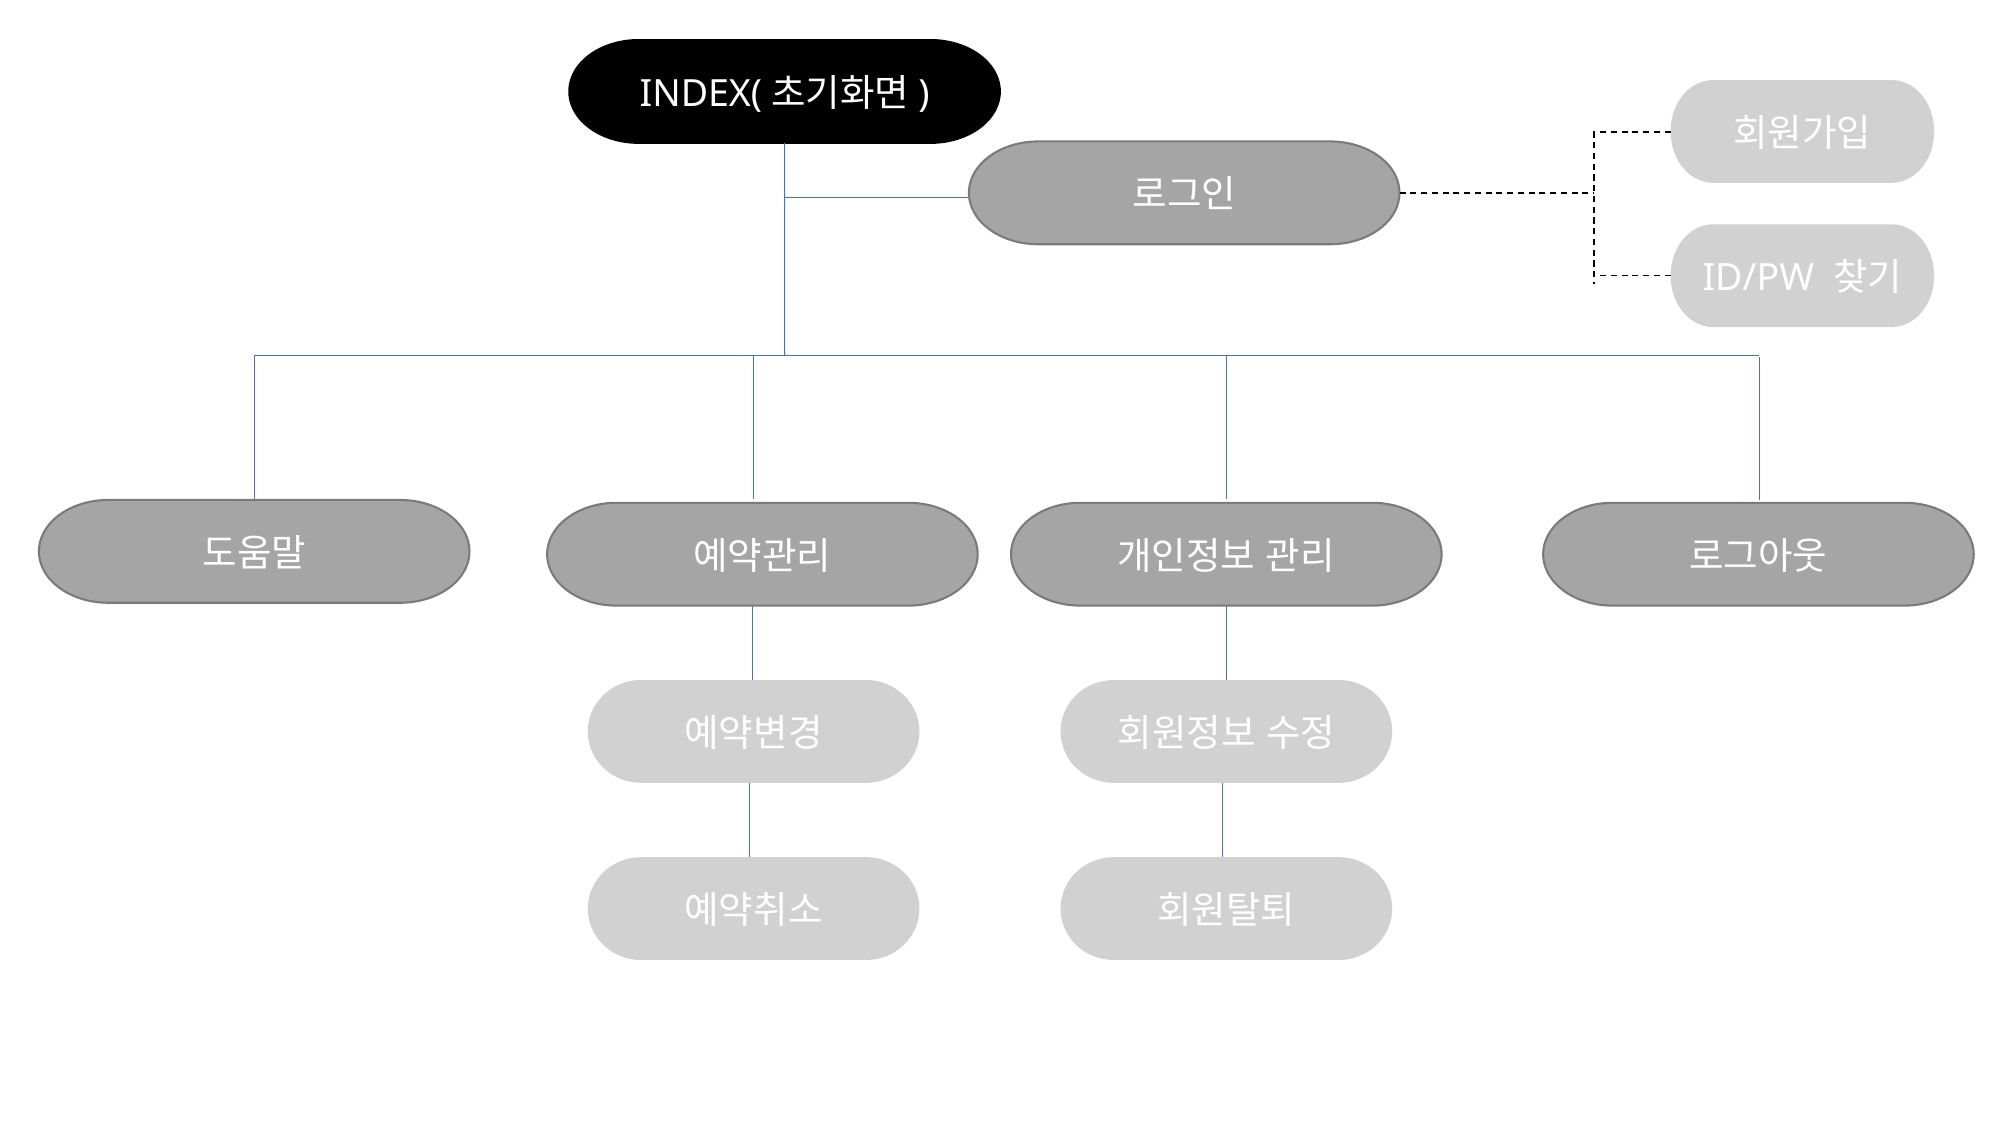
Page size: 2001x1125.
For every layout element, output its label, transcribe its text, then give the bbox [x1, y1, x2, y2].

text_box 예약변경 [587, 680, 920, 783]
text_box 도움말 [37, 498, 471, 604]
text_box 회원가입 [1670, 80, 1935, 183]
text_box INDEX(초기화면) [568, 39, 1001, 144]
text_box 개인정보 관리 [1009, 501, 1443, 607]
text_box 로그인 [967, 140, 1401, 246]
text_box 예약취소 [587, 857, 920, 961]
text_box 예약관리 [546, 501, 979, 607]
text_box 로그아웃 [1542, 501, 1975, 607]
text_box 회원정보 수정 [1060, 680, 1393, 783]
text_box 회원탈퇴 [1060, 857, 1393, 961]
text_box ID/PW 찾기 [1670, 224, 1935, 328]
